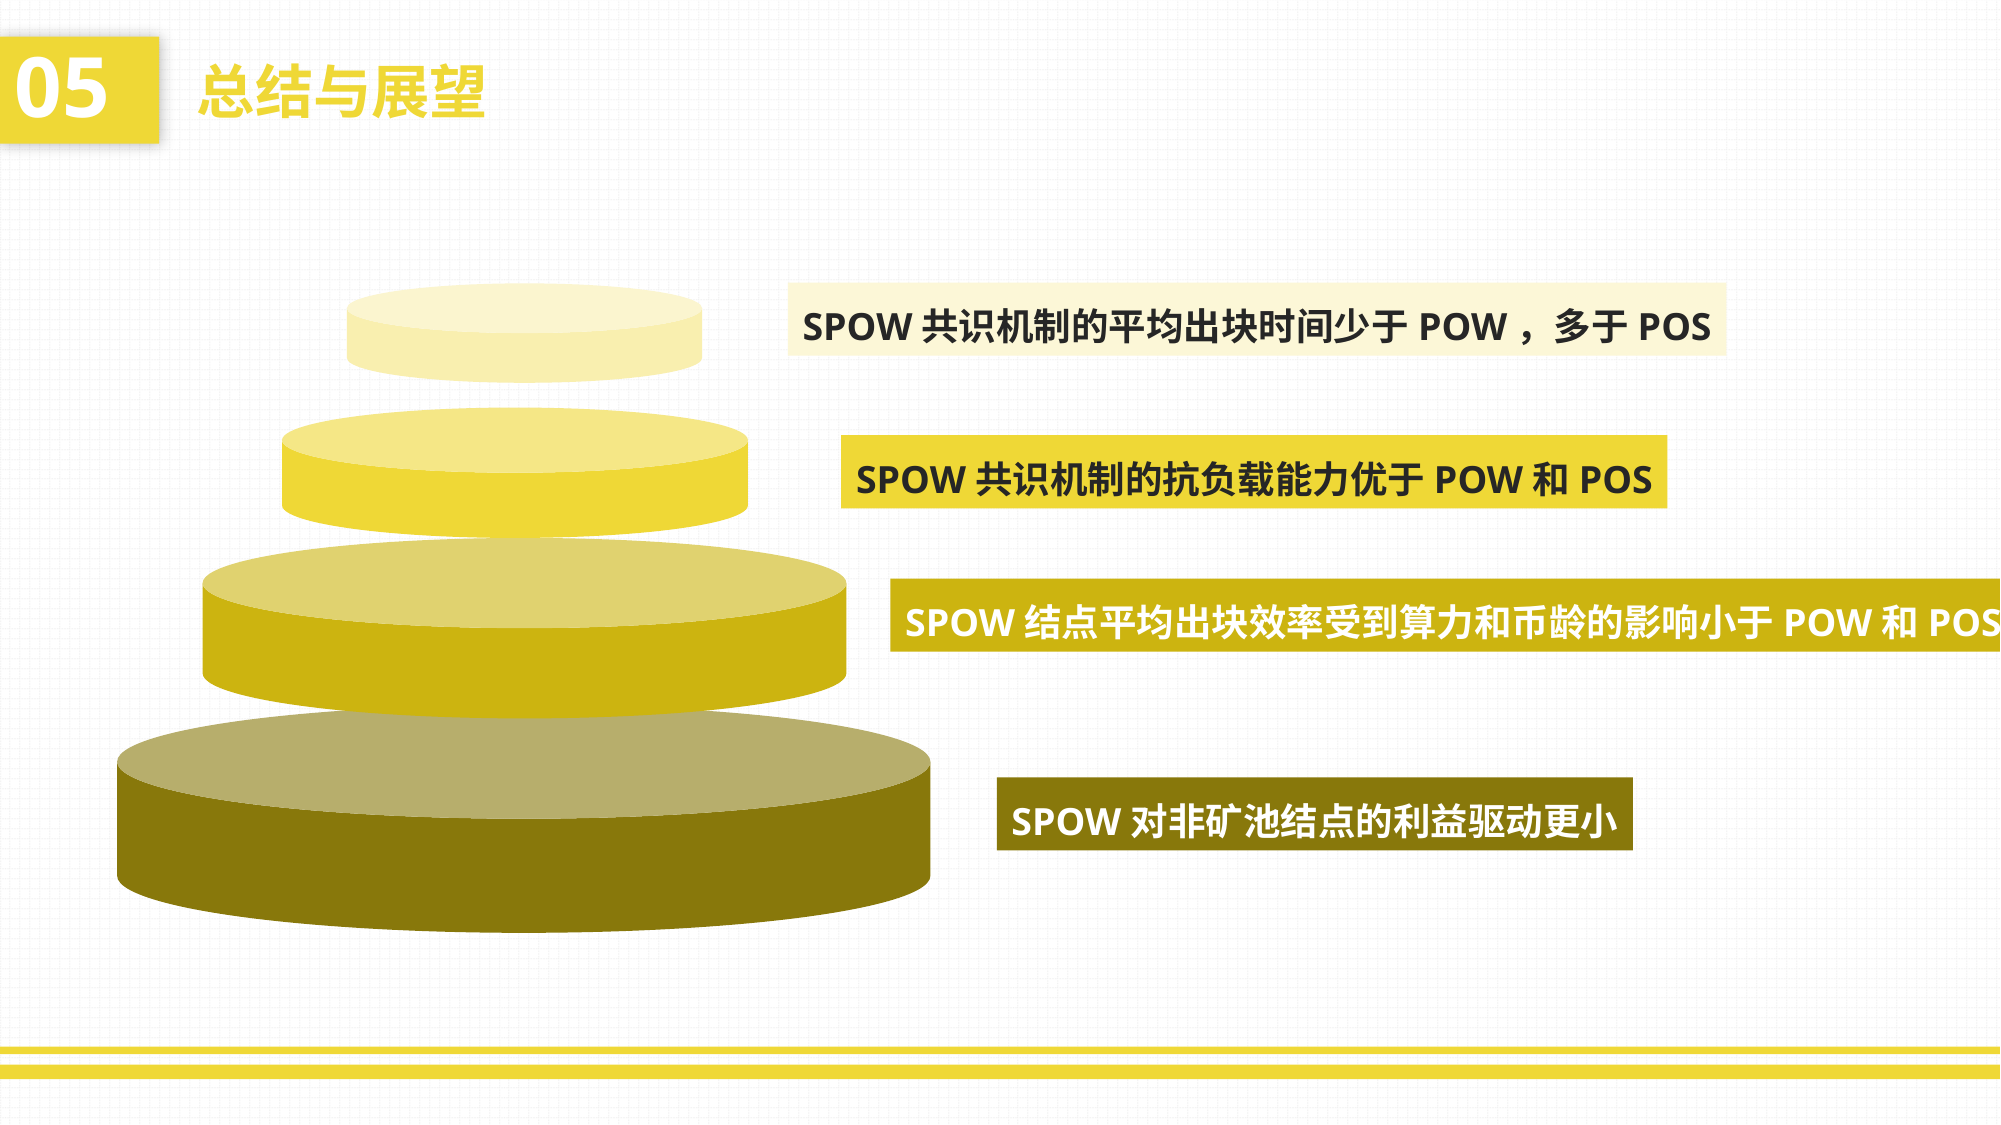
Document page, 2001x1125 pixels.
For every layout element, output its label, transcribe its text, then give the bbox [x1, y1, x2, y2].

text_box SPOW共识机制的抗负载能力优于POW和POS [841, 435, 1668, 509]
text_box SPOW共识机制的平均出块时间少于POW，多于POS [787, 282, 1727, 356]
text_box [201, 537, 848, 720]
text_box [116, 710, 932, 934]
list 05 [0, 36, 160, 144]
text_box SPOW对非矿池结点的利益驱动更小 [996, 777, 1633, 851]
picture [0, 0, 2001, 1125]
list 总结与展望 [182, 36, 1238, 144]
text_box SPOW结点平均出块效率受到算力和币龄的影响小于POW和POS [890, 578, 2000, 652]
text_box [345, 282, 704, 384]
text_box [280, 406, 749, 539]
